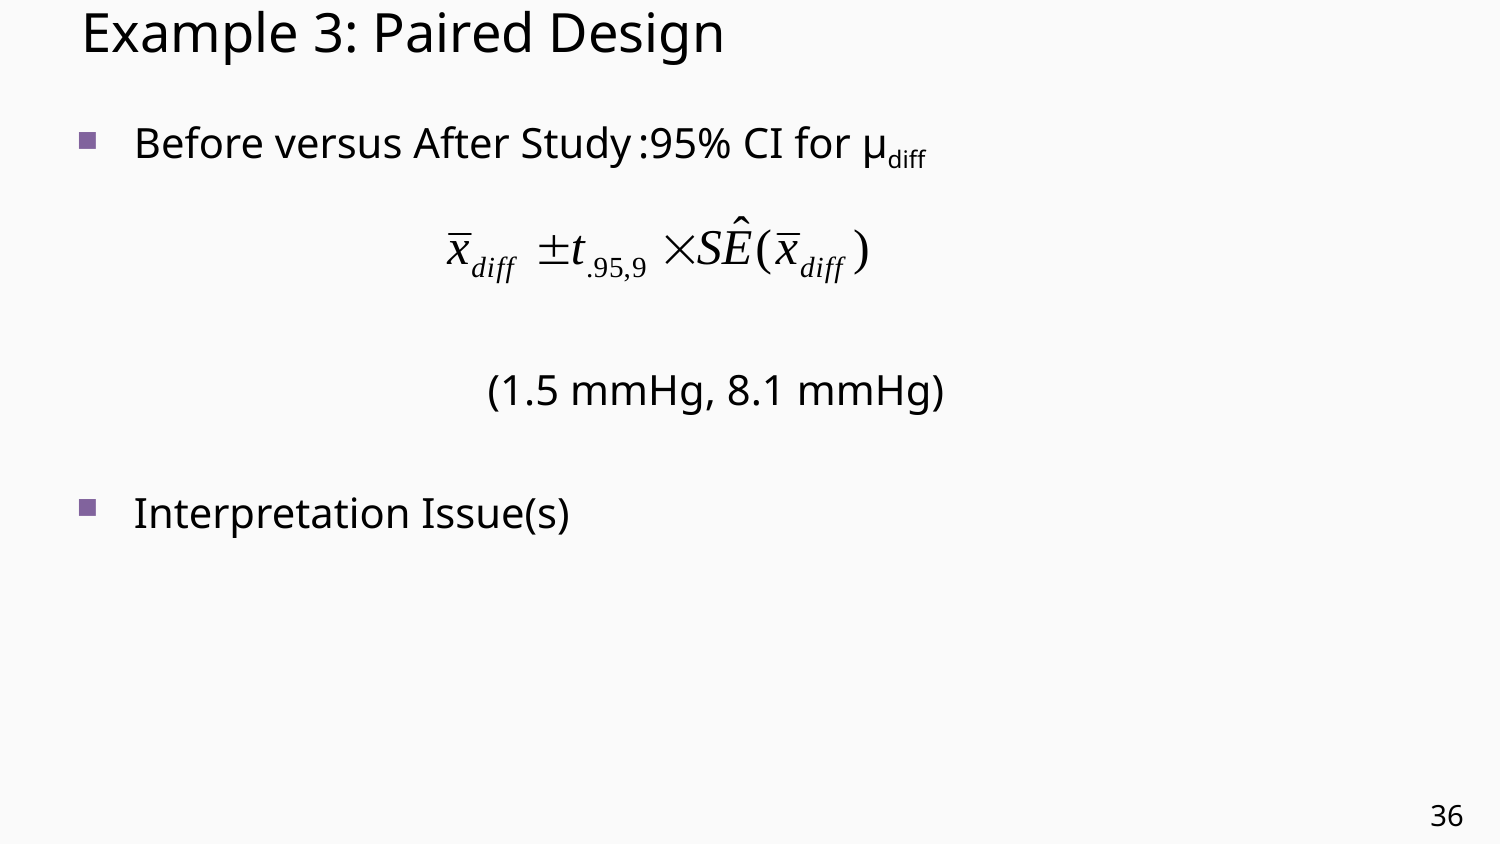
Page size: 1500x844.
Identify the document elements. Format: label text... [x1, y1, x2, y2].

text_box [437, 206, 880, 295]
title Example 3: Paired Design [66, 16, 1444, 72]
slide_number 36 [1380, 789, 1480, 841]
list Before versus After Study :95% CI for µdiff (1.5 mmHg, 8.1 mmHg) Interpretation Issue(s) [61, 108, 1439, 789]
